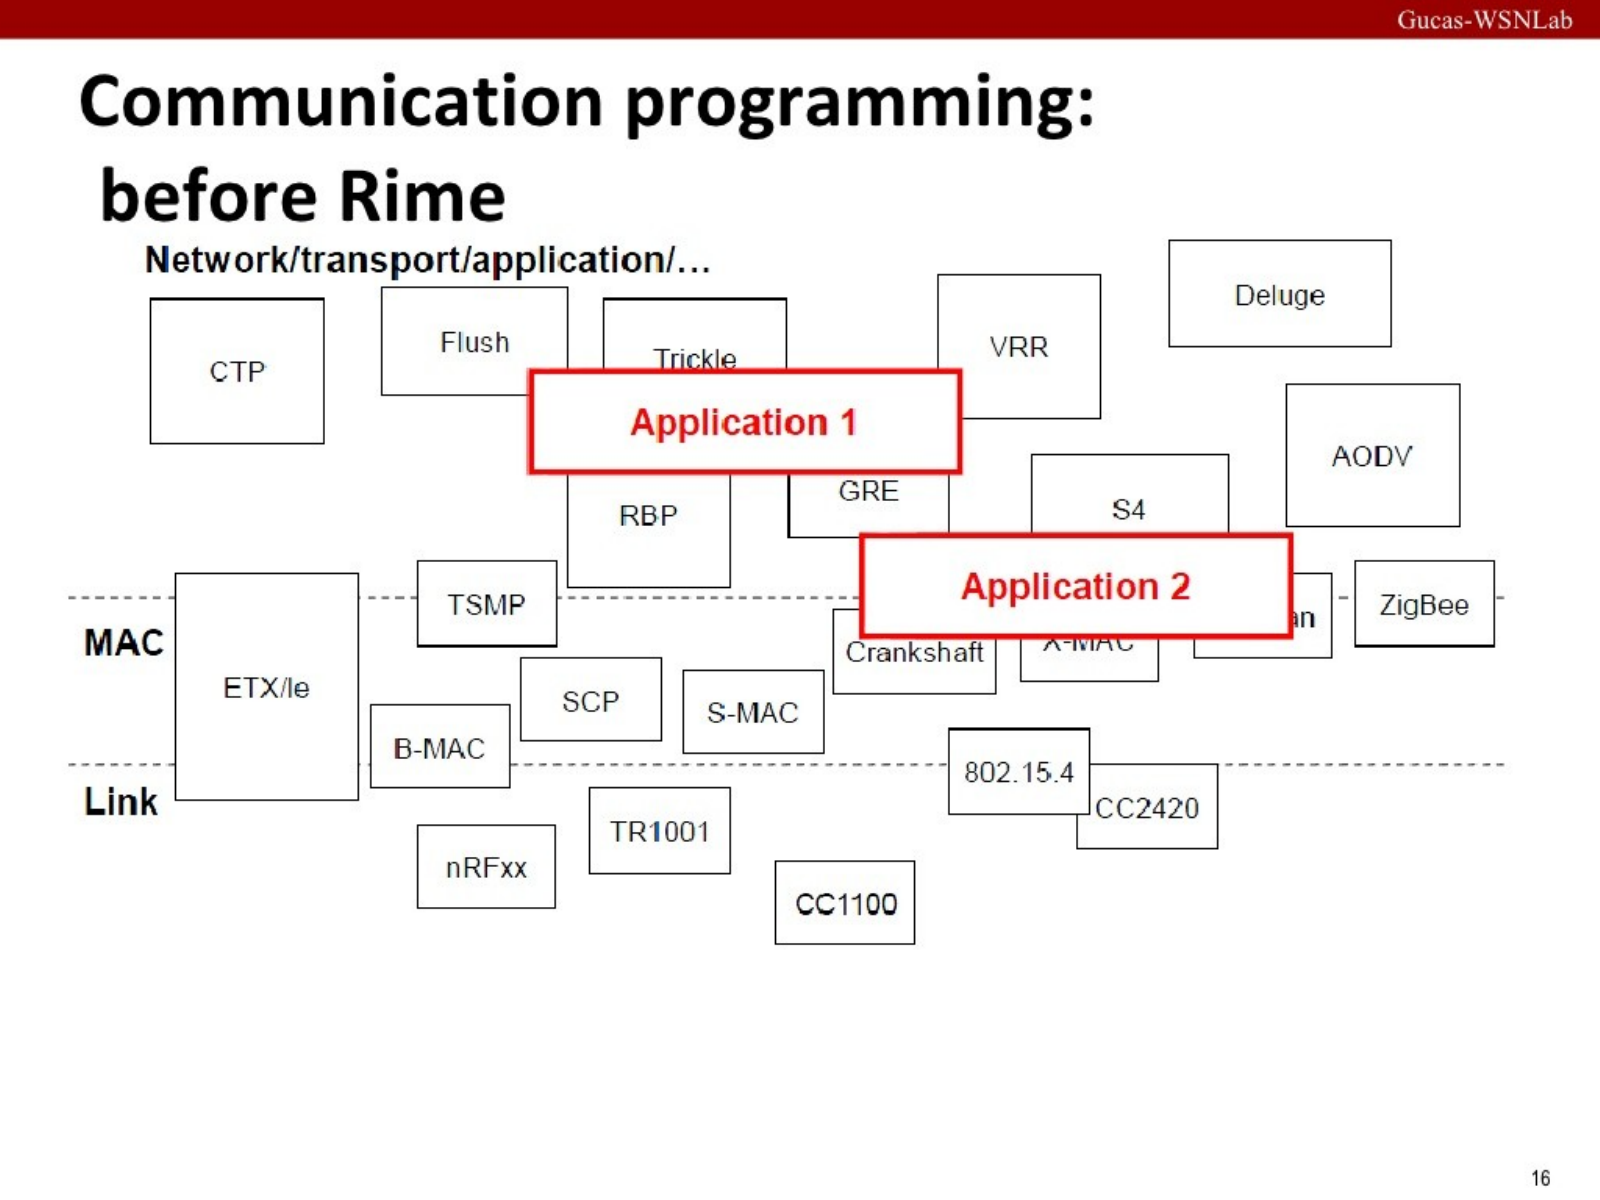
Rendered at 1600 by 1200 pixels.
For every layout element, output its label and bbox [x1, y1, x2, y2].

text_box [0, 0, 1600, 1200]
